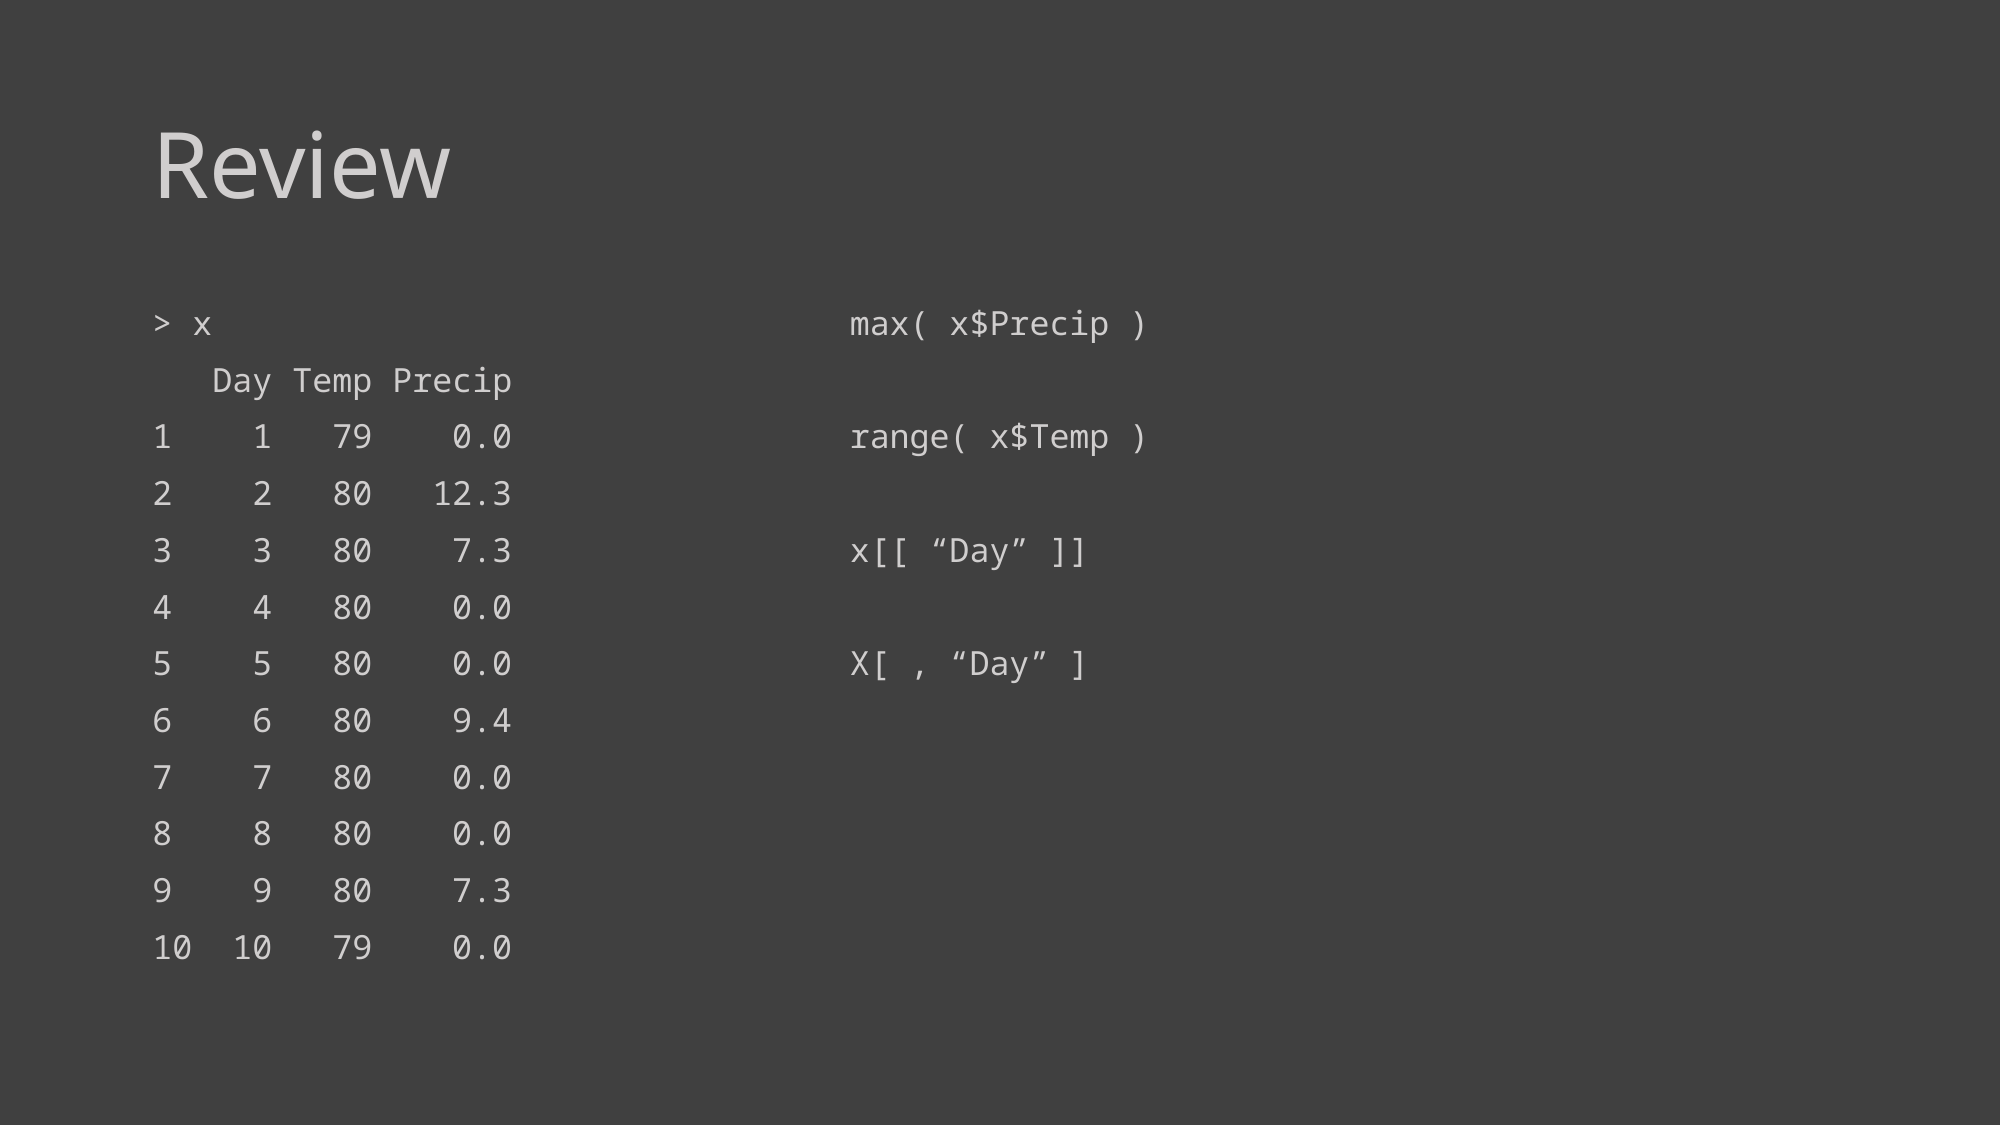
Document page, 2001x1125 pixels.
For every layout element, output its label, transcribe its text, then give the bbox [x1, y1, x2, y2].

text_box max( x$Precip ) range( x$Temp ) x[[ “Day” ]] X[ , “Day” ] [834, 299, 1431, 1014]
title Review [137, 59, 1863, 278]
list > x Day Temp Precip 1 1 79 0.0 2 2 80 12.3 3 3 80 7.3 4 4 80 0.0 5 5 80 0.0 6 6 80 9.4 7 7 80 0.0 8 8 80 0.0 9 9 80 7.3 10 10 79 0.0 [137, 299, 733, 1014]
